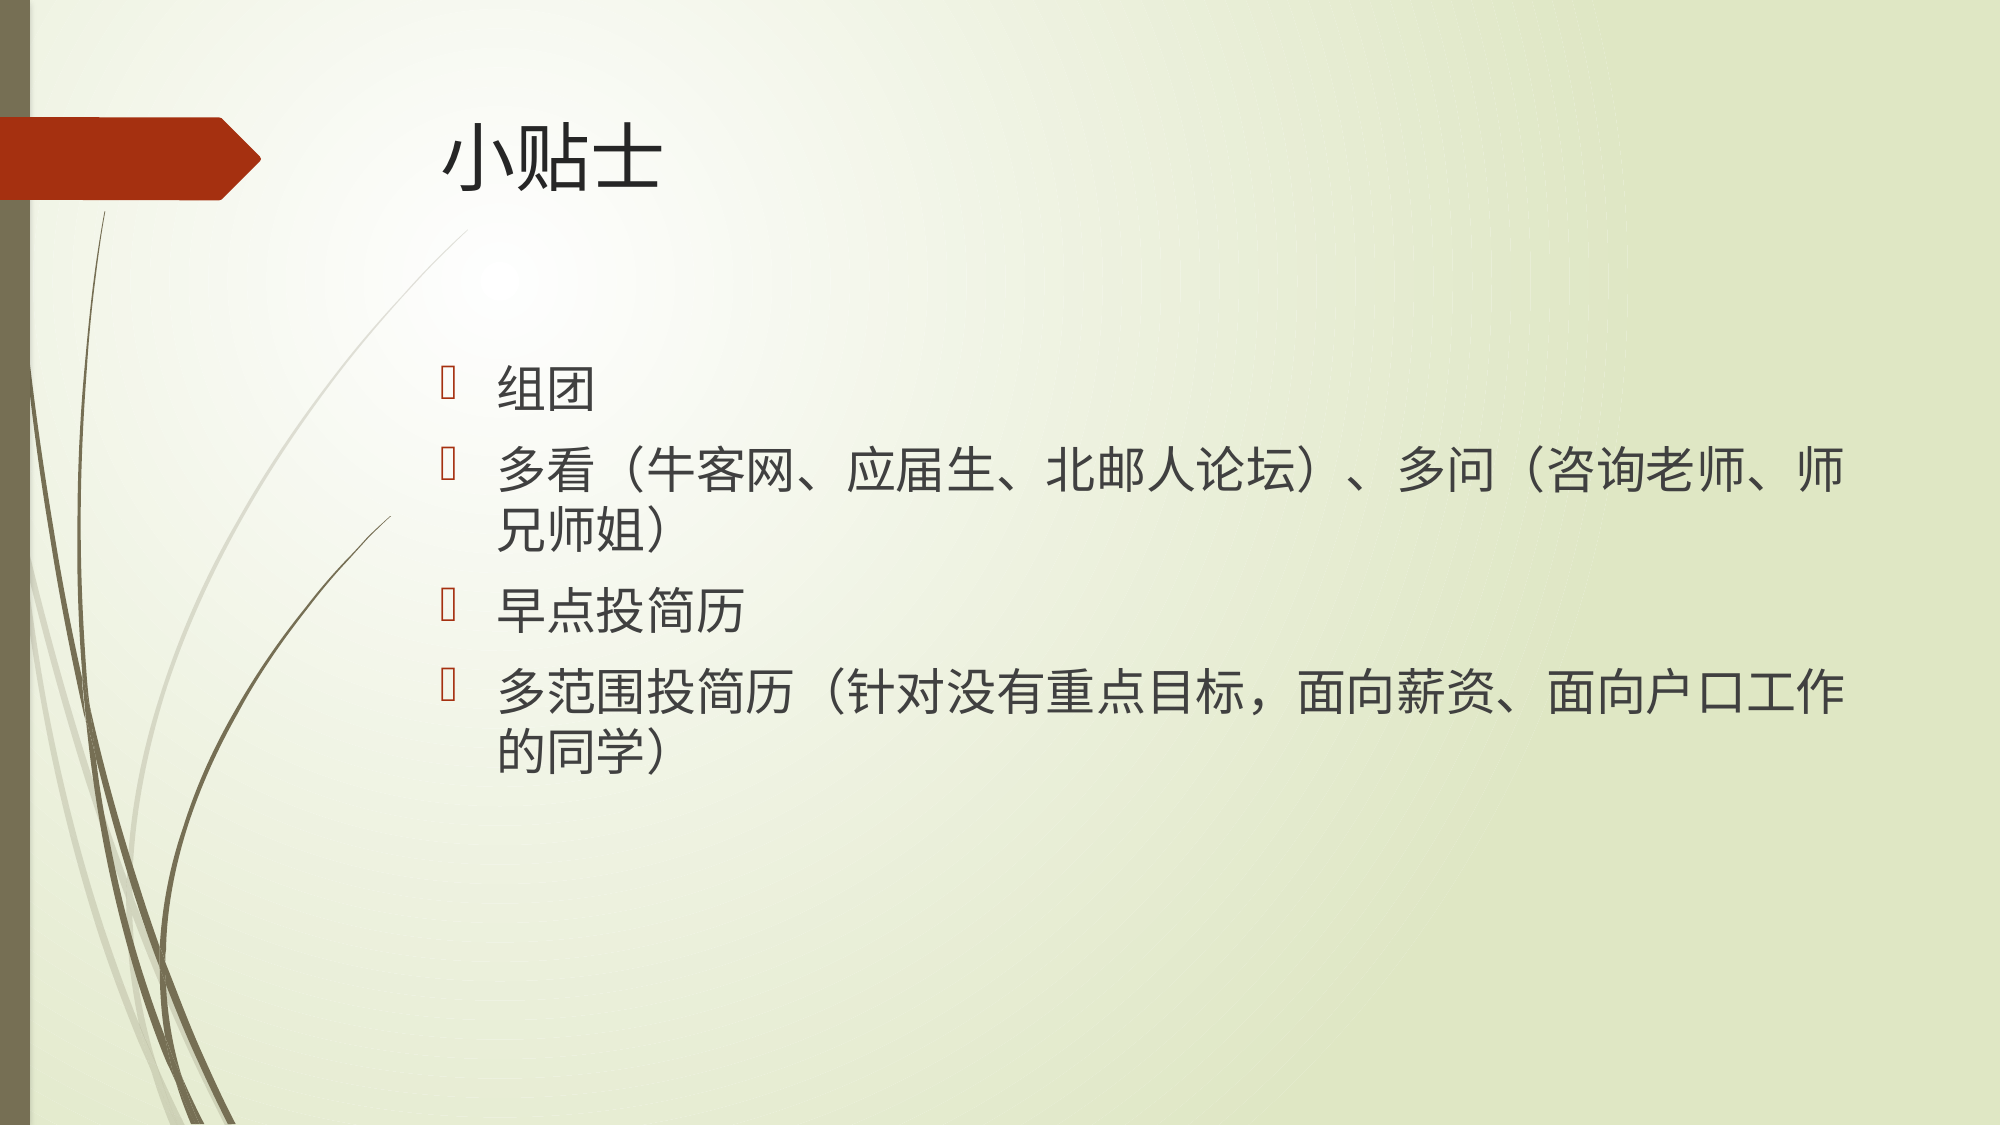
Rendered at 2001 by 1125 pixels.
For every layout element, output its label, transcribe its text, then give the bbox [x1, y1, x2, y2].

title 小贴士 [425, 102, 1888, 313]
list 组团 多看（牛客网、应届生、北邮人论坛）、多问（咨询老师、师兄师姐） 早点投简历 多范围投简历（针对没有重点目标，面向薪资、面向户口工作的同学） [424, 350, 1888, 970]
